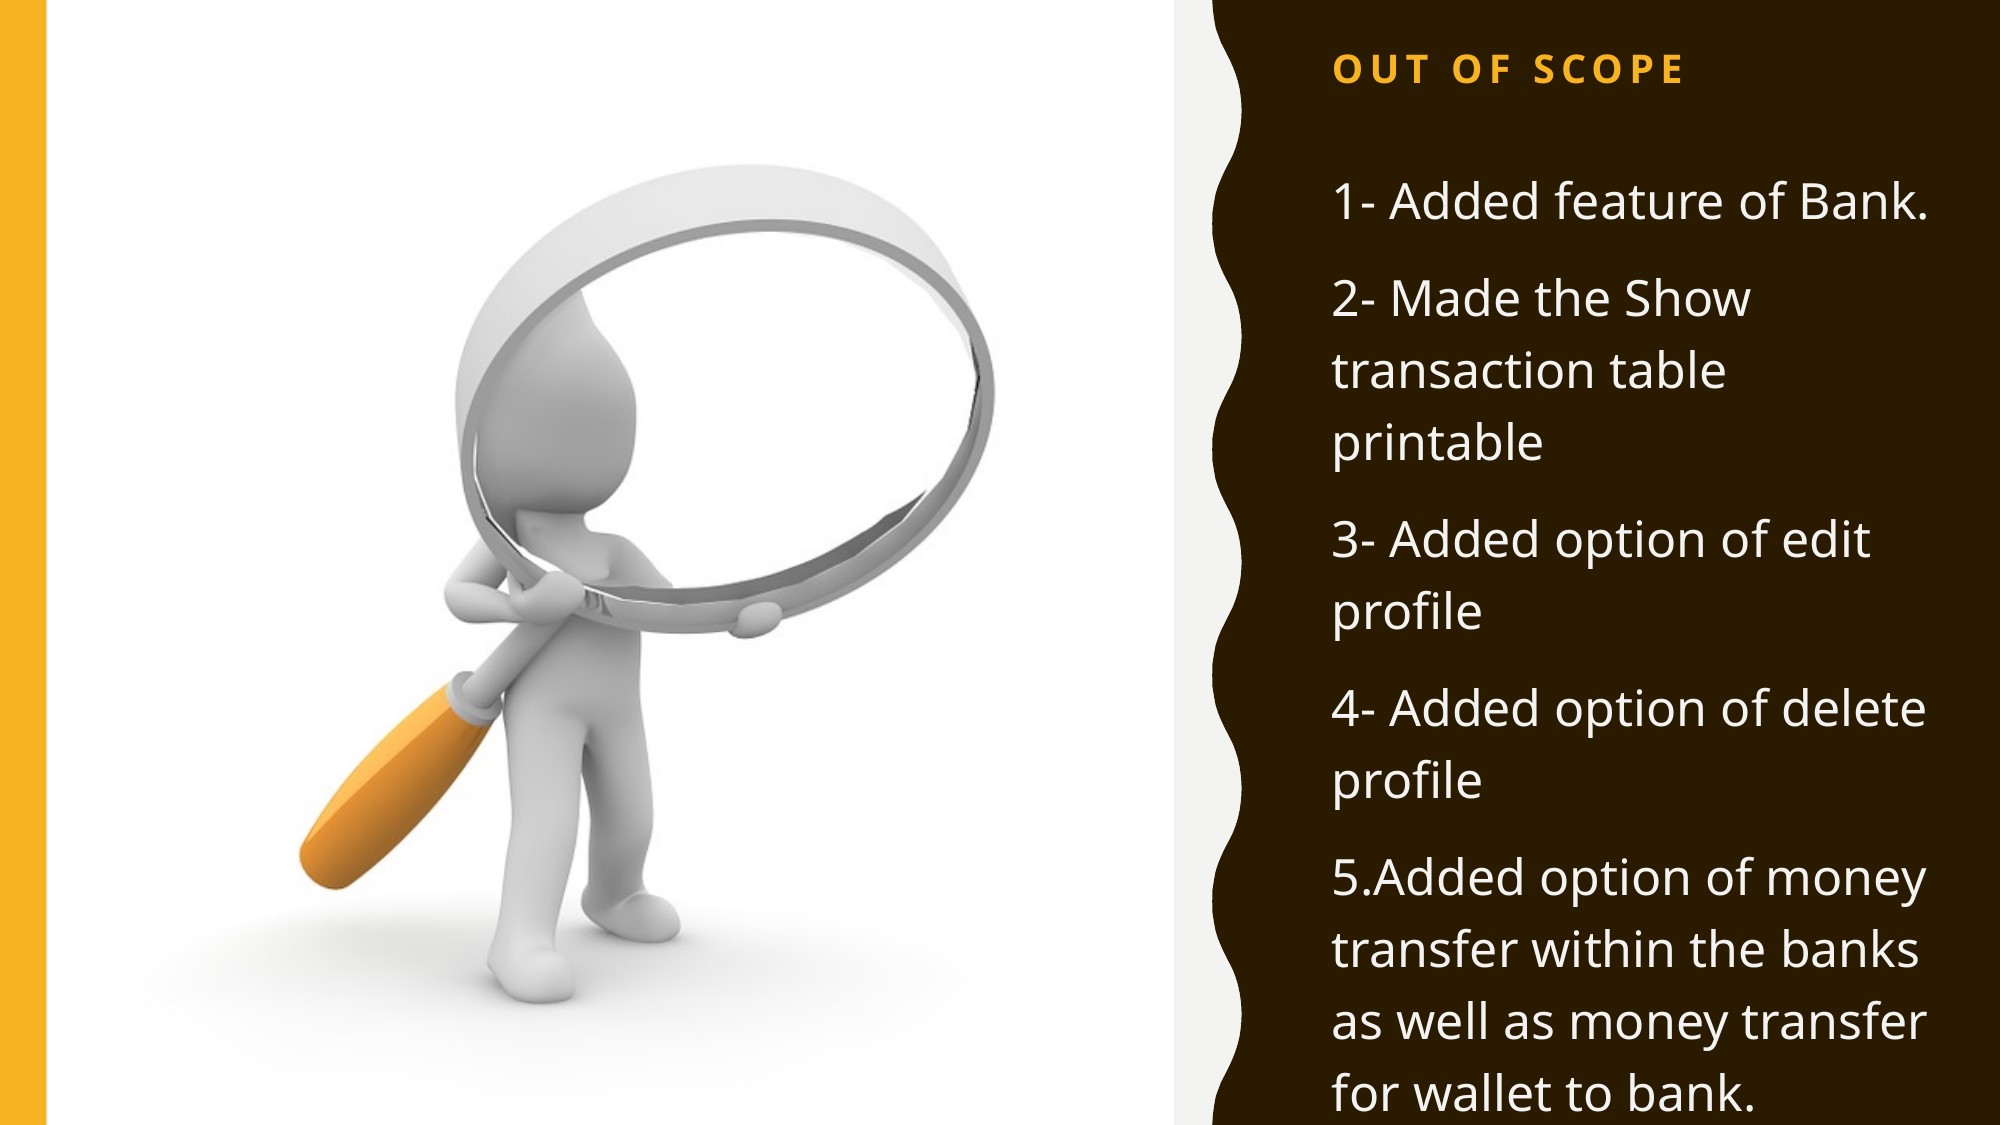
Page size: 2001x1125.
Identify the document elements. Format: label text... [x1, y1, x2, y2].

list 1- Added feature of Bank. 2- Made the Show transaction table printable 3- Added option of edit profile 4- Added option of delete profile 5.Added option of money transfer within the banks as well as money transfer for wallet to bank. [1316, 150, 1967, 1016]
title Out of scope [1316, 18, 1789, 100]
picture [48, 0, 1174, 1125]
